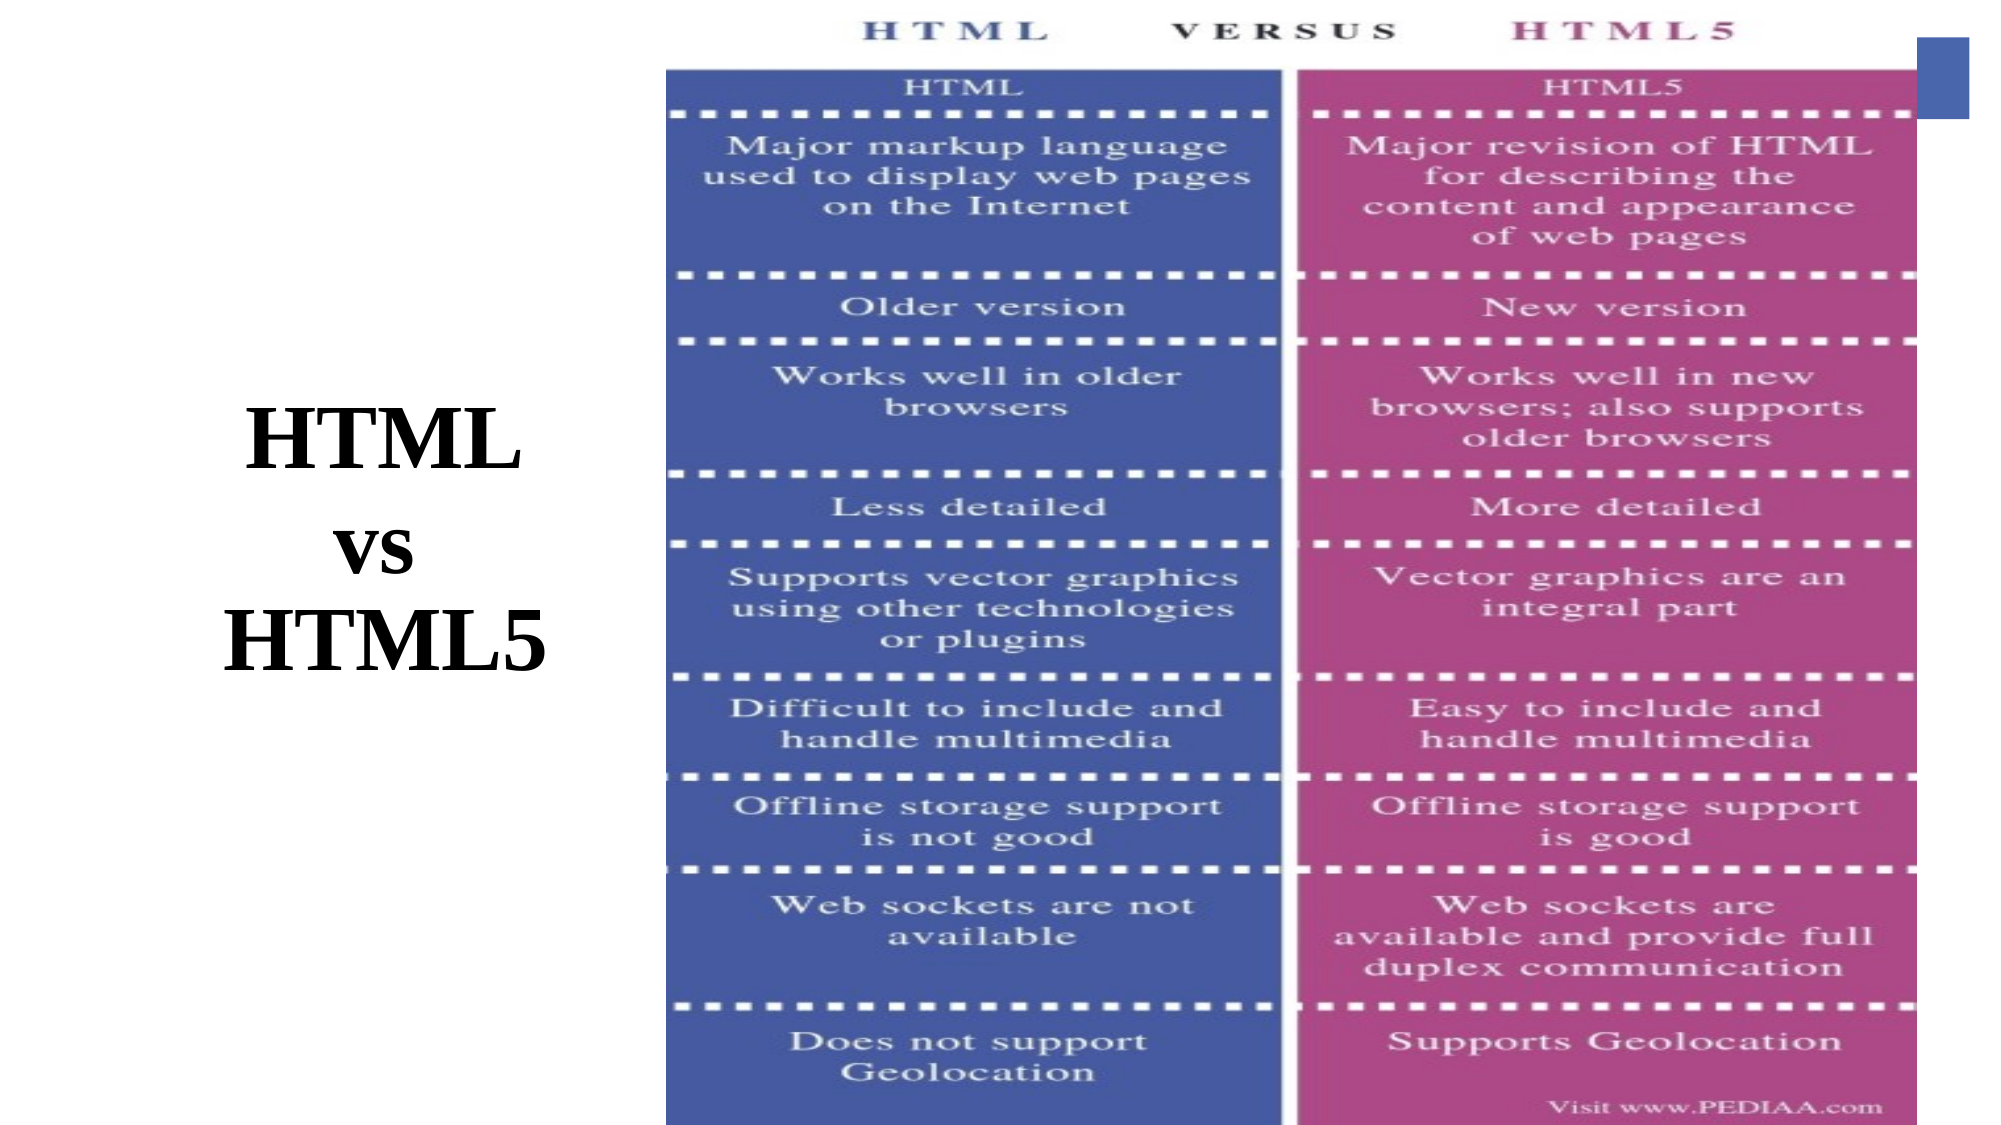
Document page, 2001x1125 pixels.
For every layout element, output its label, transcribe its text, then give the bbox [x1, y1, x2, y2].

text_box [1917, 37, 1970, 120]
title HTML vs HTML5 [220, 379, 551, 690]
picture [666, 0, 1917, 1125]
